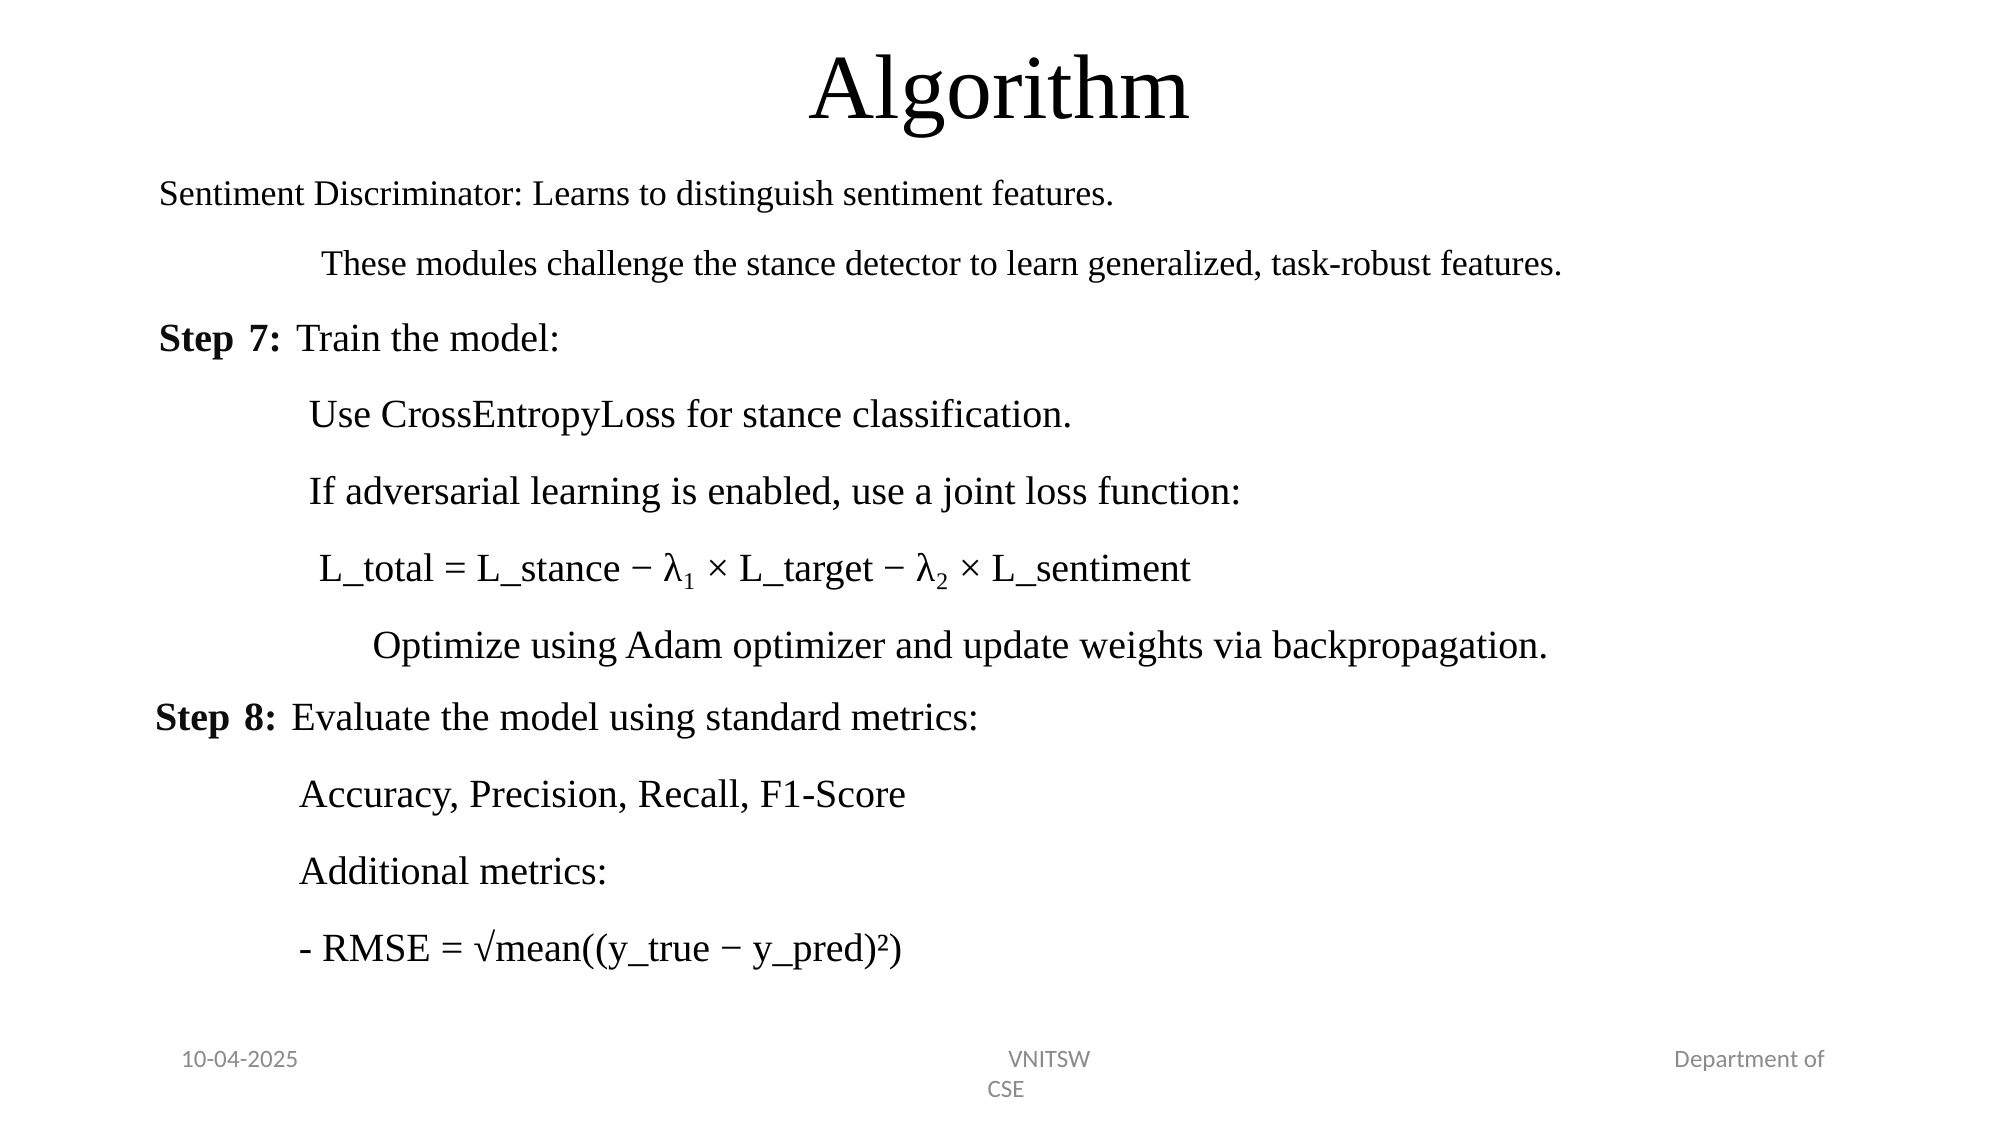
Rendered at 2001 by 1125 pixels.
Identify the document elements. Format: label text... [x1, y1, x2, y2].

footer 10-04-2025 VNITSW Department of CSE [150, 1042, 1863, 1103]
title Algorithm [137, 0, 1863, 140]
list Sentiment Discriminator: Learns to distinguish sentiment features. These modules challenge the stance detector to learn generalized, task-robust features. Step 7: Train the model: Use CrossEntropyLoss for stance classification. If adversarial learning is enabled, use a joint loss function: L_total = L_stance − λ₁ × L_target − λ₂ × L_sentiment Optimize using Adam optimizer and update weights via backpropagation. Step 8: Evaluate the model using standard metrics: Accuracy, Precision, Recall, F1-Score Additional metrics: - RMSE = √mean((y_true − y_pred)²) [137, 140, 1863, 1014]
